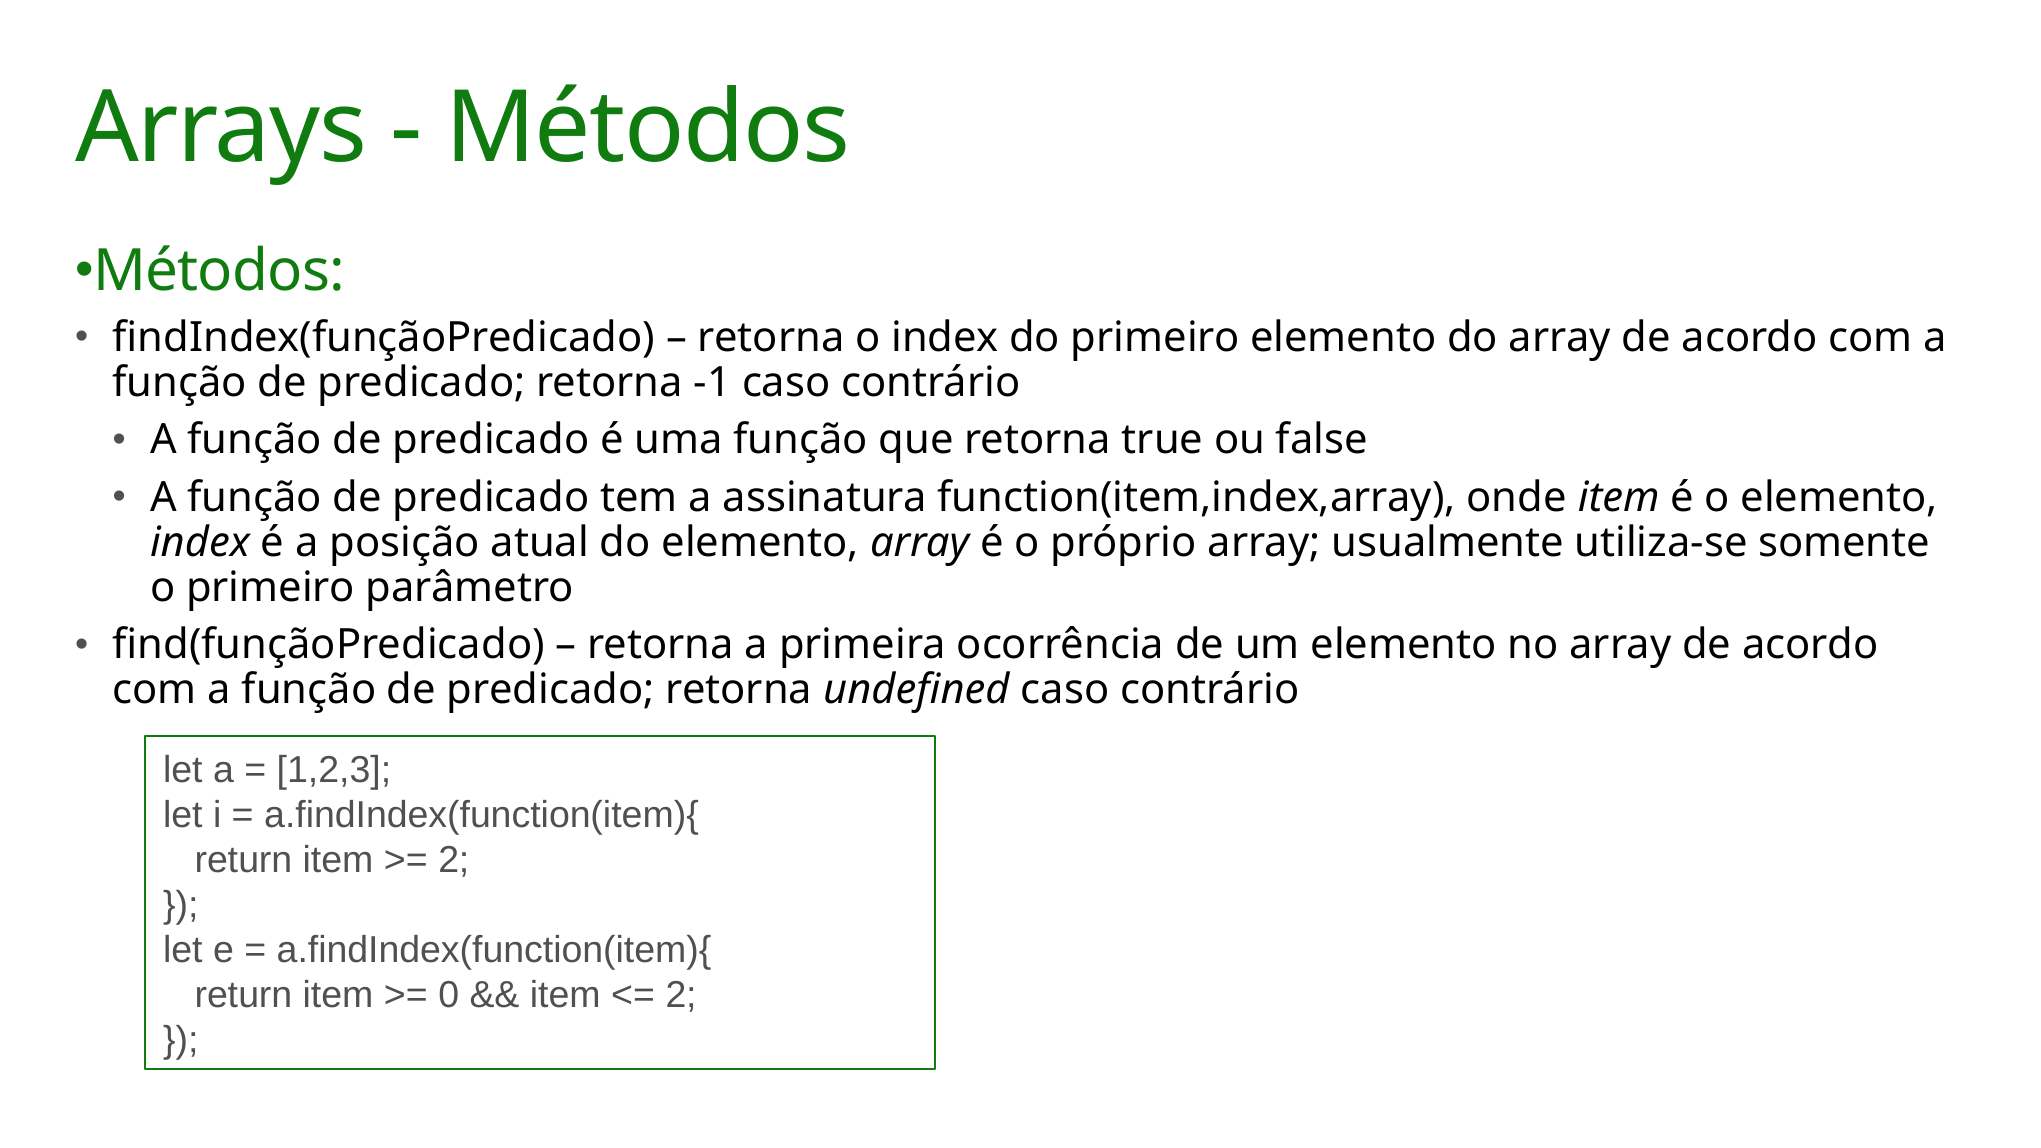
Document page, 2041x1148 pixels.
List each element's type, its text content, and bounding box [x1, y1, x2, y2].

text_box let a = [1,2,3]; let i = a.findIndex(function(item){ return item >= 2; }); let e = a.findIndex(function(item){ return item >= 0 && item <= 2; }); [144, 735, 936, 1070]
list Métodos: findIndex(funçãoPredicado) – retorna o index do primeiro elemento do array de acordo com a função de predicado; retorna -1 caso contrário A função de predicado é uma função que retorna true ou false A função de predicado tem a assinatura function(item,index,array), onde item é o elemento, index é a posição atual do elemento, array é o próprio array; usualmente utiliza-se somente o primeiro parâmetro find(funçãoPredicado) – retorna a primeira ocorrência de um elemento no array de acordo com a função de predicado; retorna undefined caso contrário [60, 225, 1980, 733]
title Arrays - Métodos [60, 60, 1980, 210]
